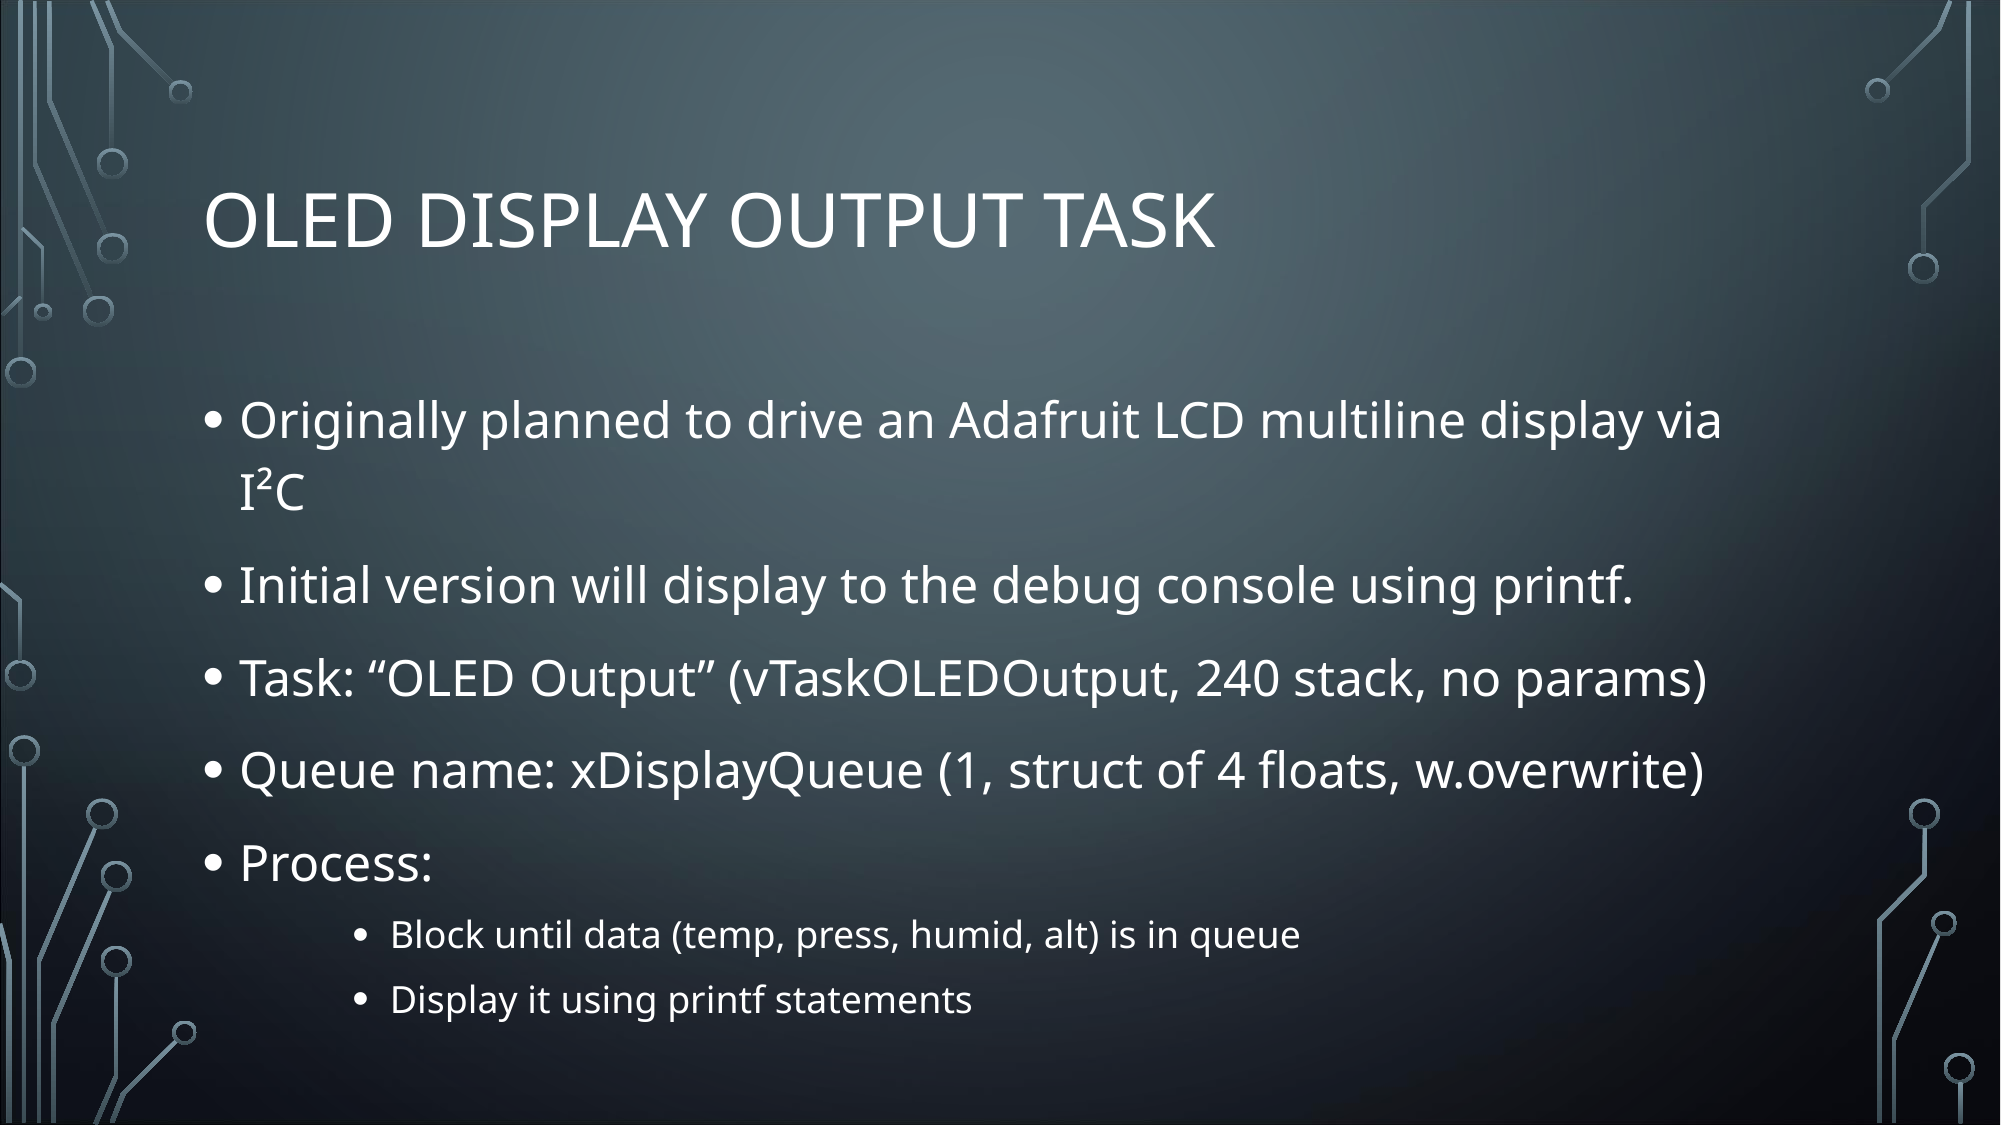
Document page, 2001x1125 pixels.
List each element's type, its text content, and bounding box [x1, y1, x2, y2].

list Originally planned to drive an Adafruit LCD multiline display via I²C Initial version will display to the debug console using printf. Task: “OLED Output” (vTaskOLEDOutput, 240 stack, no params) Queue name: xDisplayQueue (1, struct of 4 floats, w.overwrite) Process: Block until data (temp, press, humid, alt) is in queue Display it using printf statements [187, 369, 1813, 950]
title OLED Display output task [187, 101, 1813, 344]
